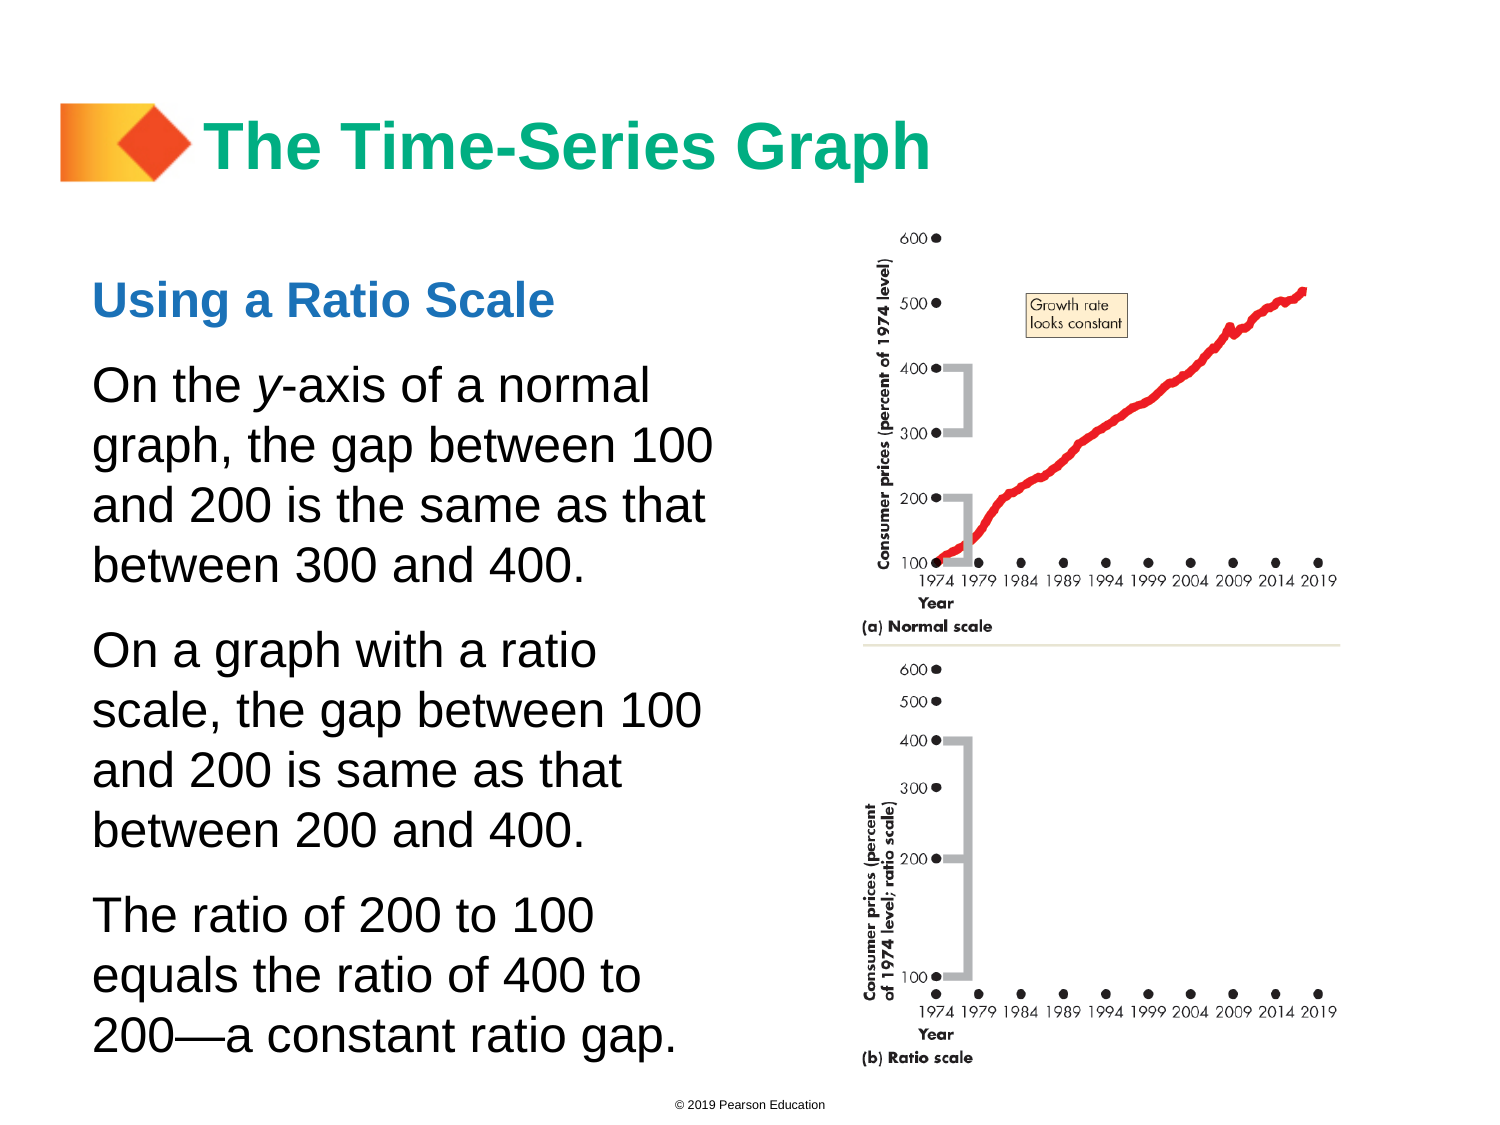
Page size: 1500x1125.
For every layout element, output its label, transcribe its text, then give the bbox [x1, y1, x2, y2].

picture [856, 224, 1347, 1079]
title The Time-Series Graph [188, 50, 1364, 236]
list Using a Ratio Scale On the y-axis of a normal graph, the gap between 100 and 200 is the same as that between 300 and 400. On a graph with a ratio scale, the gap between 100 and 200 is same as that between 200 and 400. The ratio of 200 to 100 equals the ratio of 400 to 200—a constant ratio gap. [59, 259, 738, 1090]
picture [59, 102, 188, 184]
